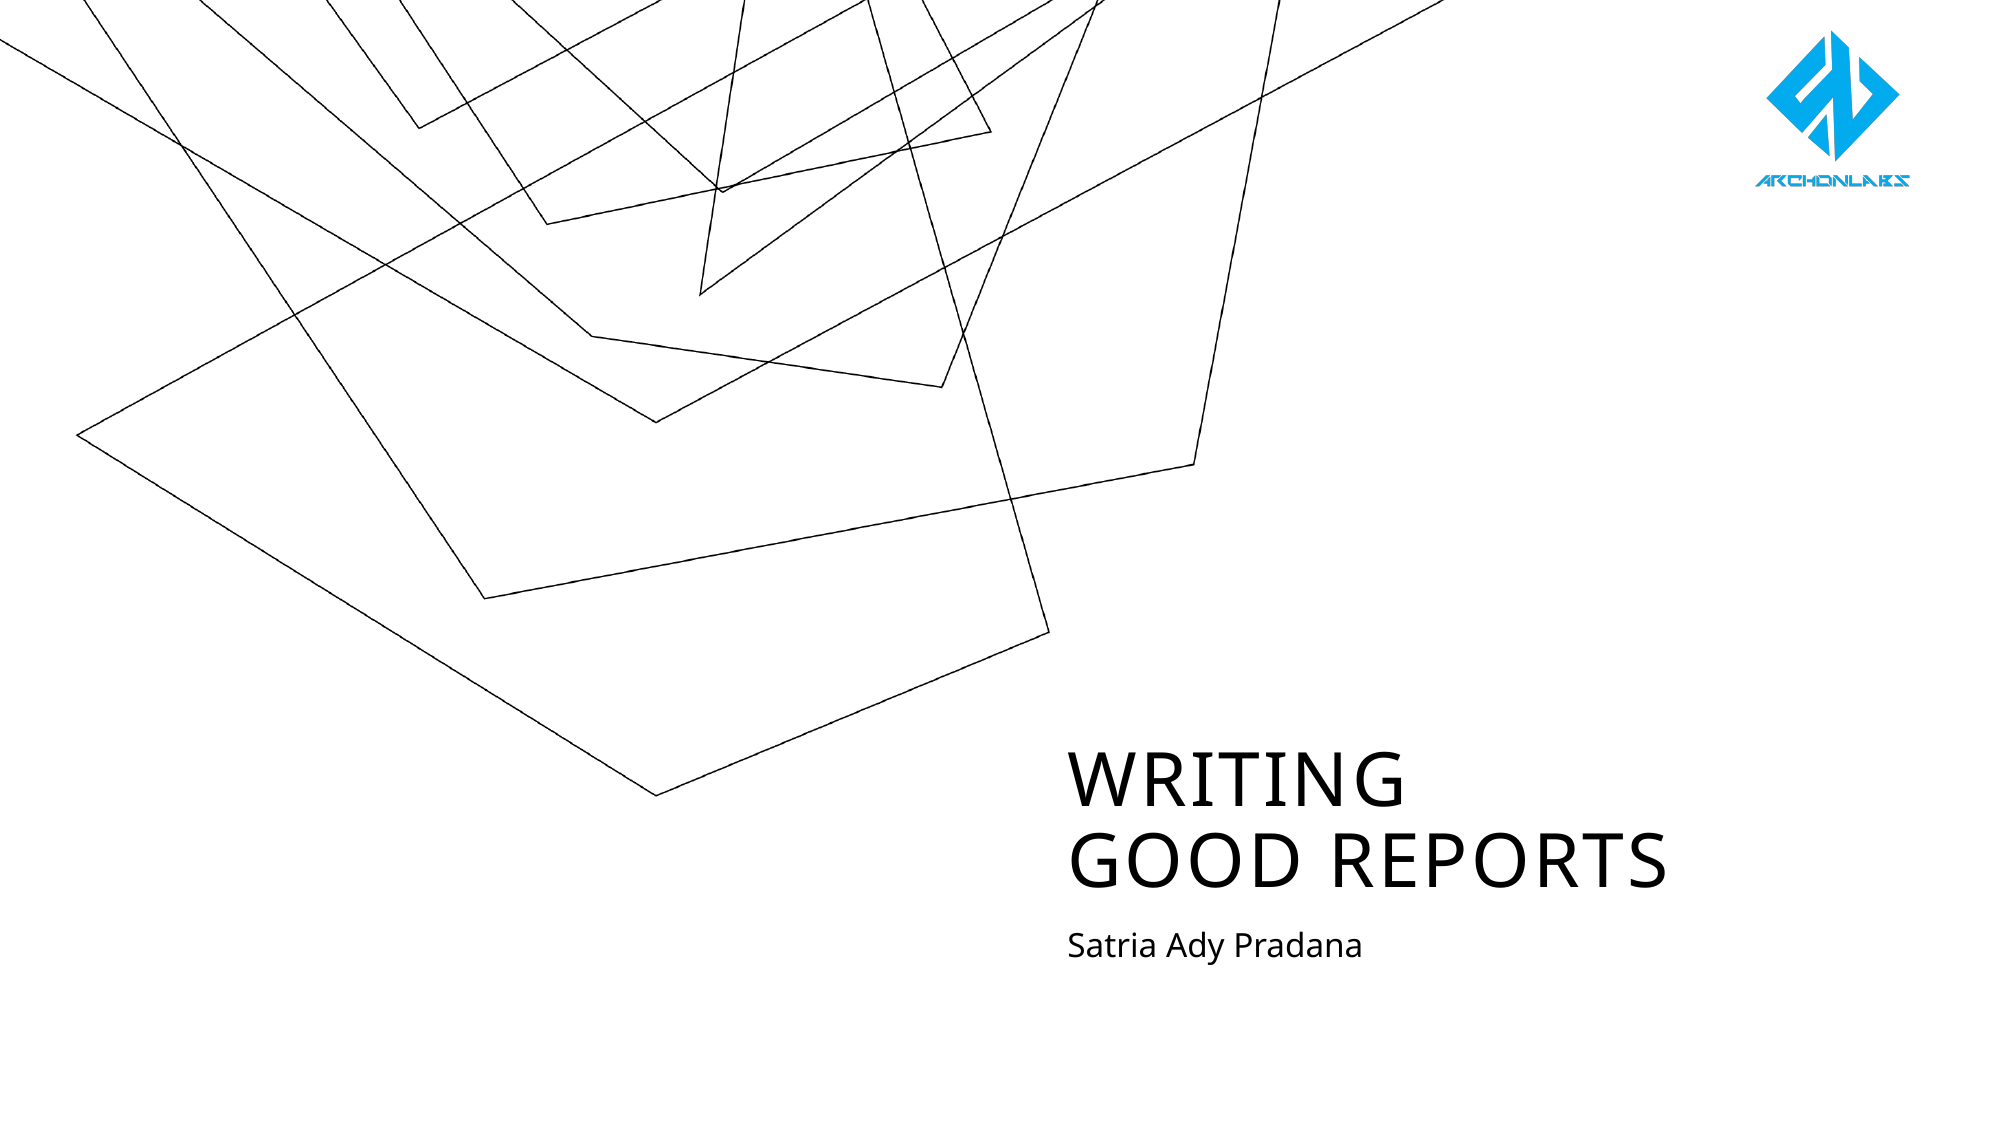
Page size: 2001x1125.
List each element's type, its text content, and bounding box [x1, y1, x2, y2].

picture [0, 0, 1557, 830]
subtitle Satria Ady Pradana [1052, 916, 1864, 982]
picture [1709, 10, 1964, 236]
title WRITING GOOD REPORTS [1052, 727, 1864, 912]
